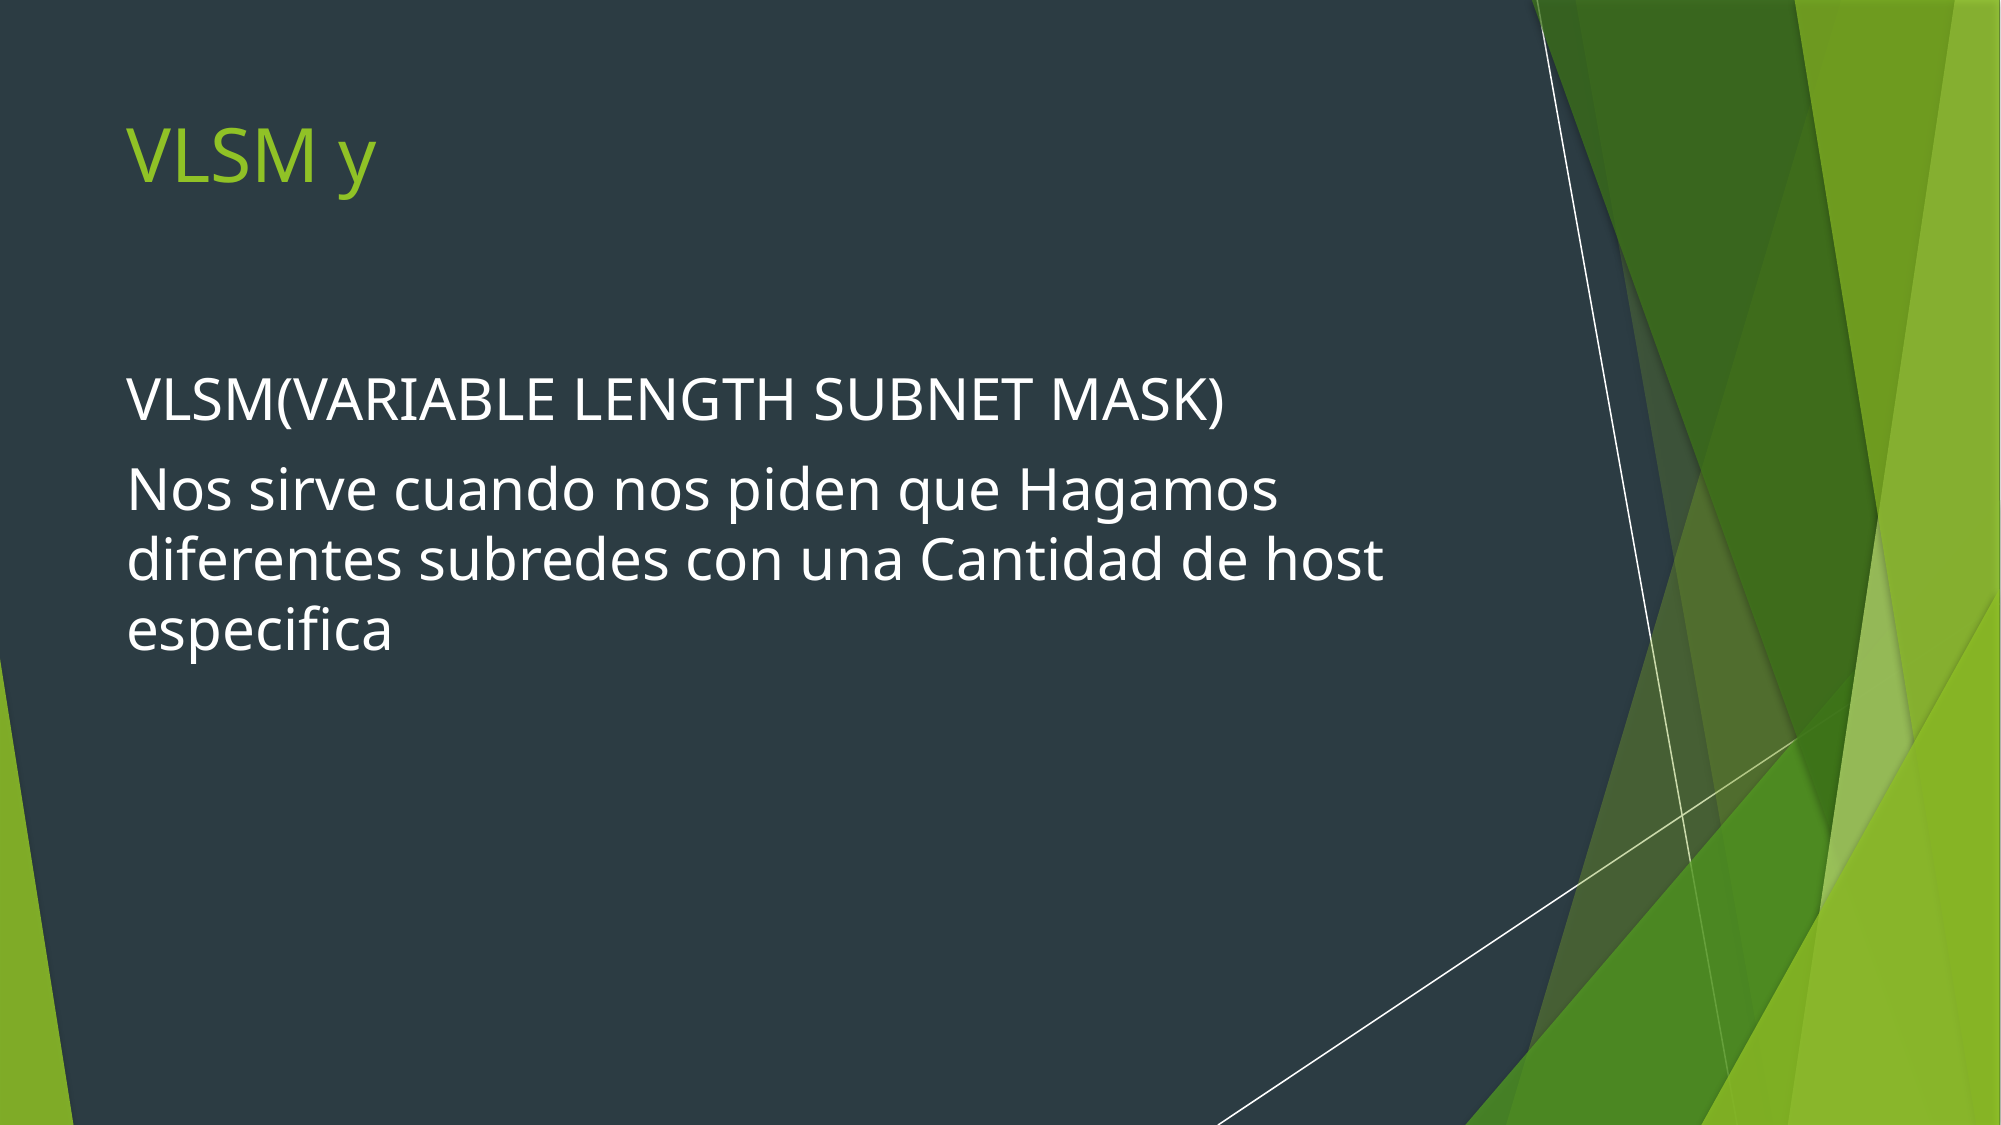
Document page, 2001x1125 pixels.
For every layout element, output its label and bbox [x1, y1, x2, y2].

text_box [0, 0, 2000, 1125]
